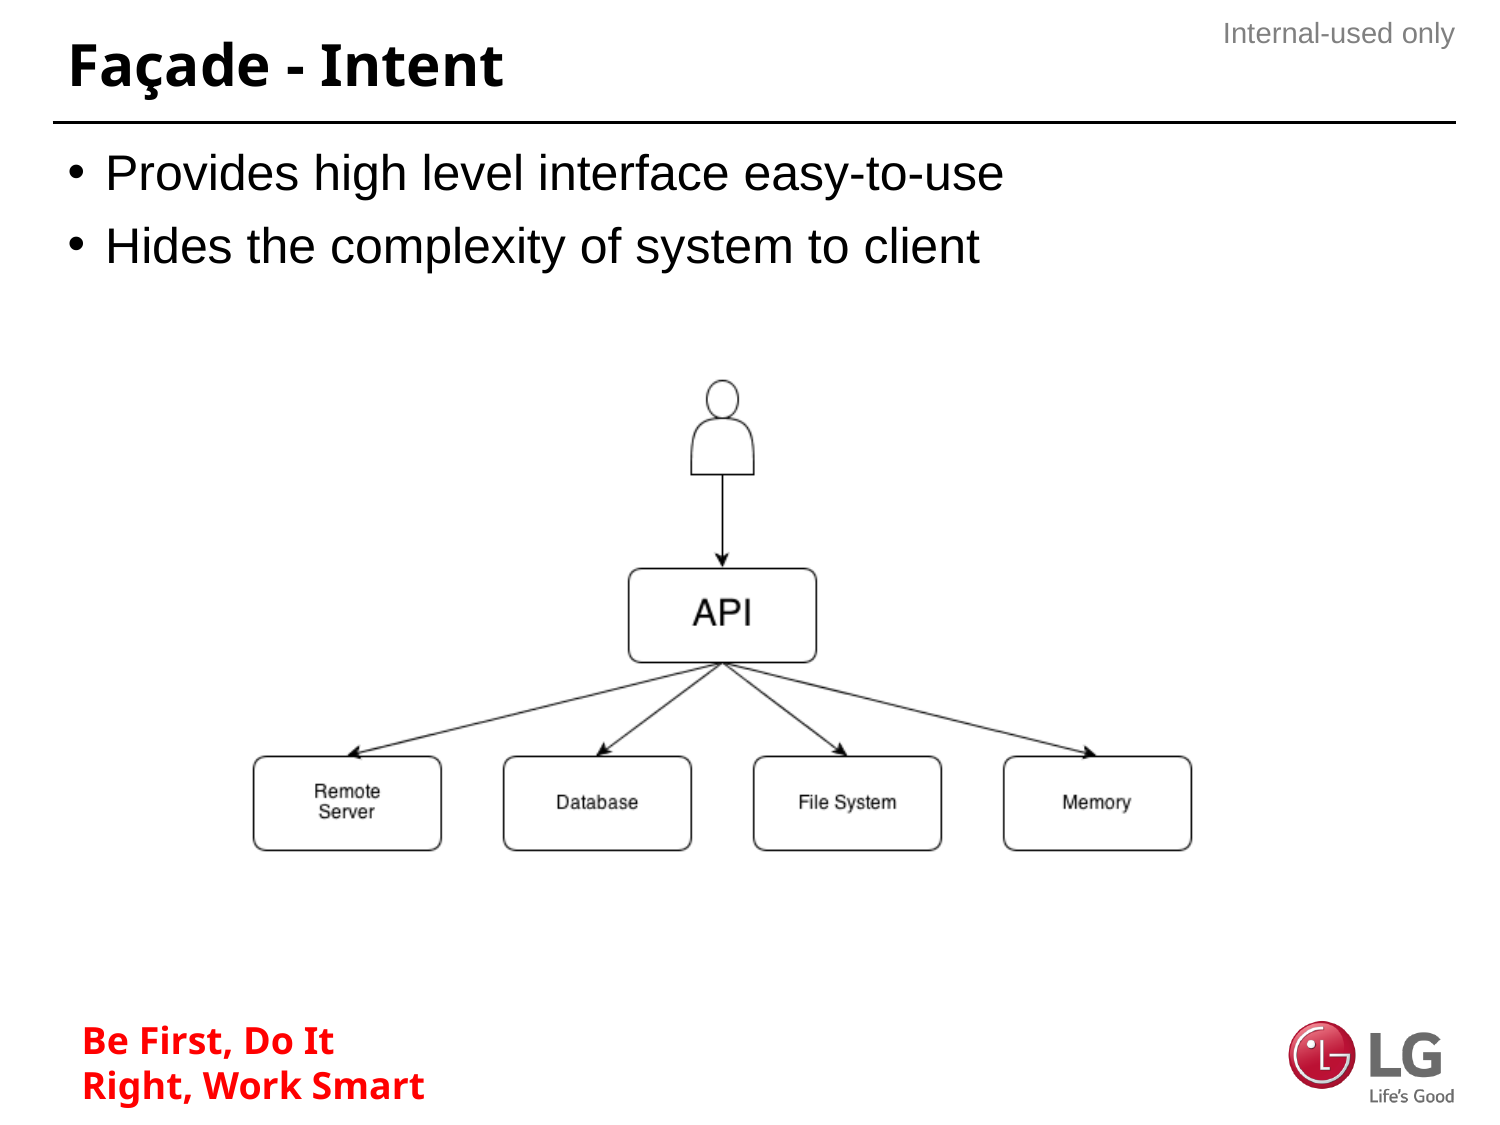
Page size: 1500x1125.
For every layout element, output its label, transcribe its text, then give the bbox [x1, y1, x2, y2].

picture [250, 377, 1194, 853]
title Façade - Intent [52, 12, 1456, 123]
picture [1285, 1002, 1456, 1123]
list Provides high level interface easy-to-use Hides the complexity of system to client [52, 133, 1456, 1002]
